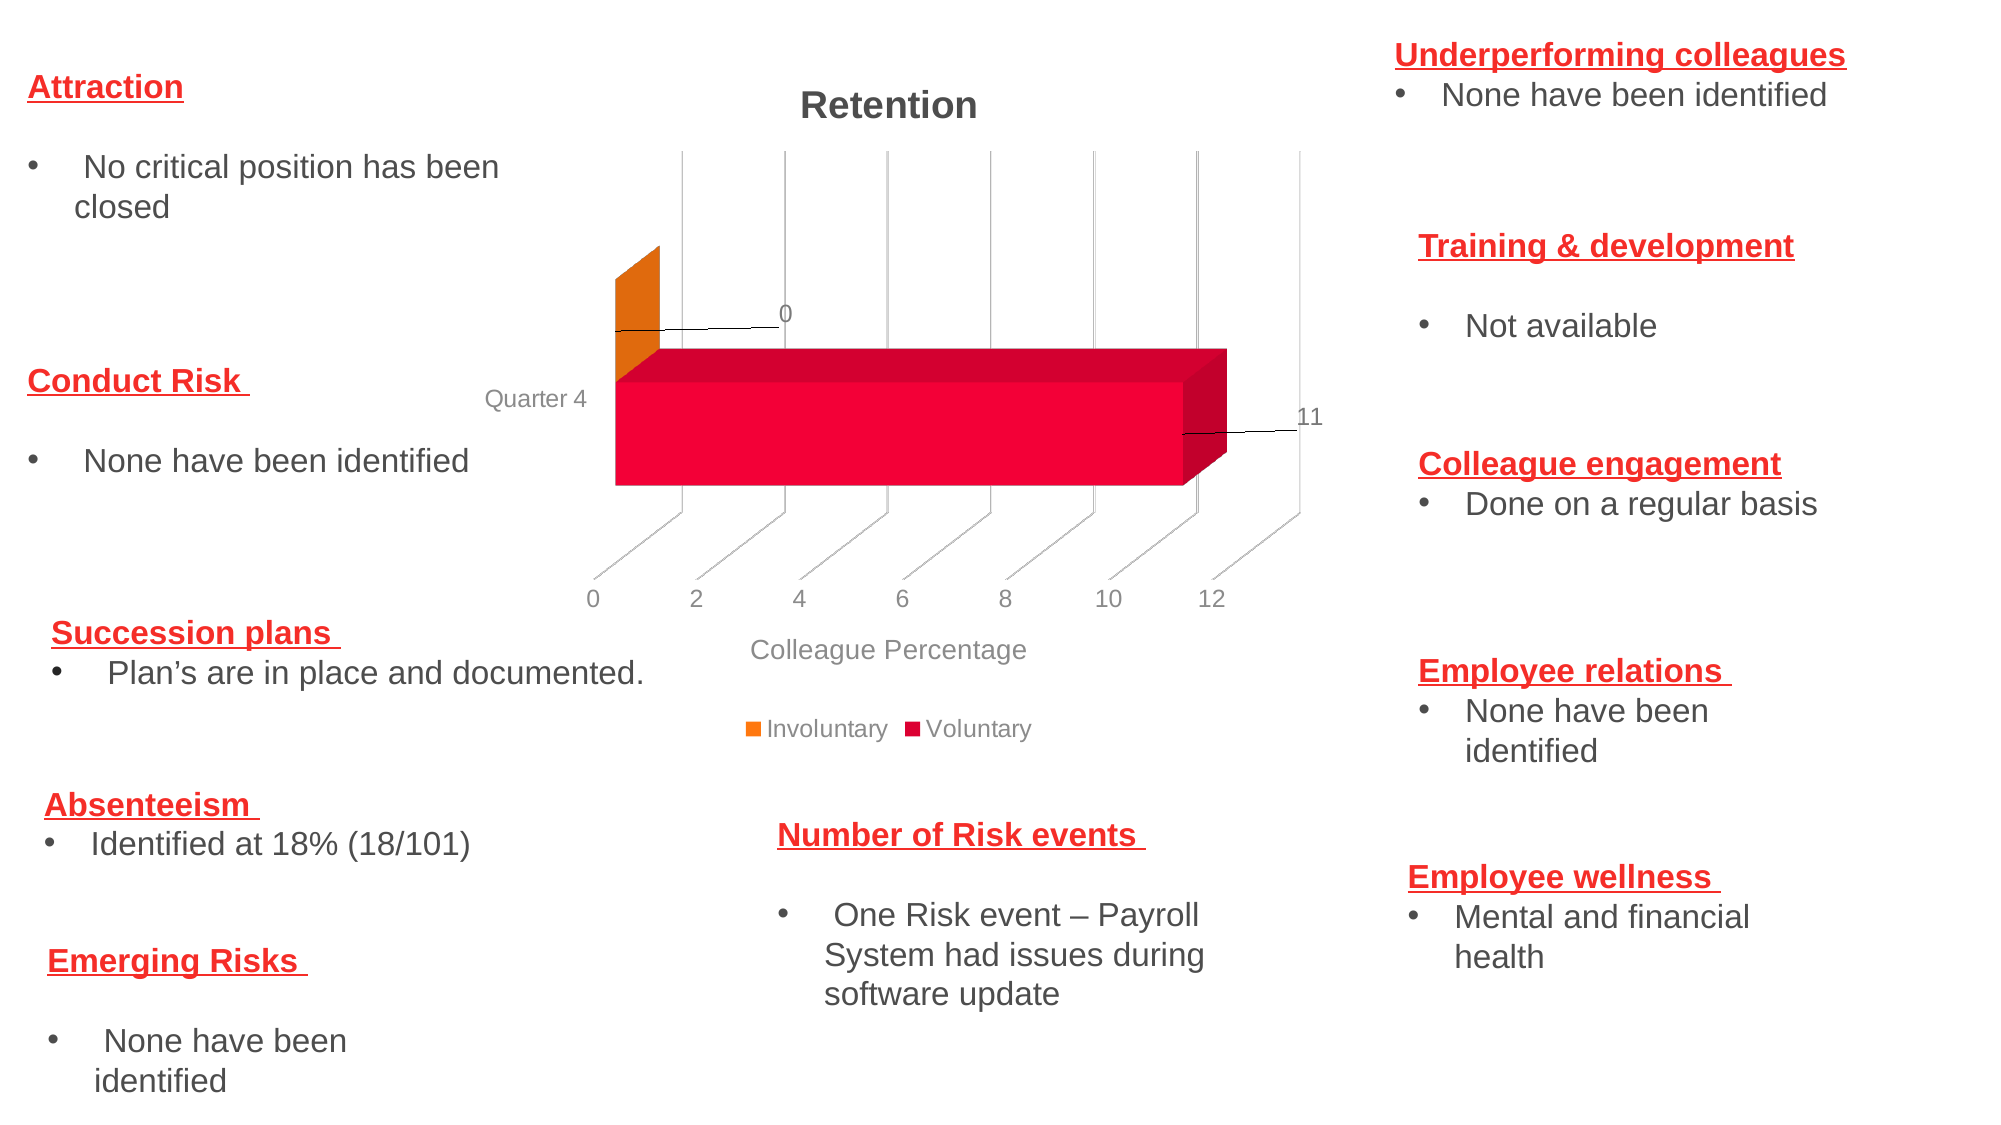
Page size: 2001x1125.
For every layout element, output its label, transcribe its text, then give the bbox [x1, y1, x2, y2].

text_box Absenteeism Identified at 18% (18/101) [43, 782, 640, 945]
text_box Colleague engagement Done on a regular basis [1418, 442, 1972, 703]
text_box Employee relations None have been identified [1418, 648, 1825, 1002]
text_box Attraction No critical position has been closed [27, 65, 448, 329]
text_box Employee wellness Mental and financial health [1407, 855, 1814, 1125]
text_box Conduct Risk None have been identified [27, 359, 448, 623]
chart [453, 48, 1325, 749]
text_box Training & development Not available [1418, 224, 2000, 361]
text_box Underperforming colleagues None have been identified [1394, 33, 1973, 153]
text_box Emerging Risks None have been identified [47, 939, 454, 1125]
text_box Succession plans Plan’s are in place and documented. [51, 611, 675, 905]
text_box Number of Risk events One Risk event – Payroll System had issues during software update [777, 812, 1294, 1077]
